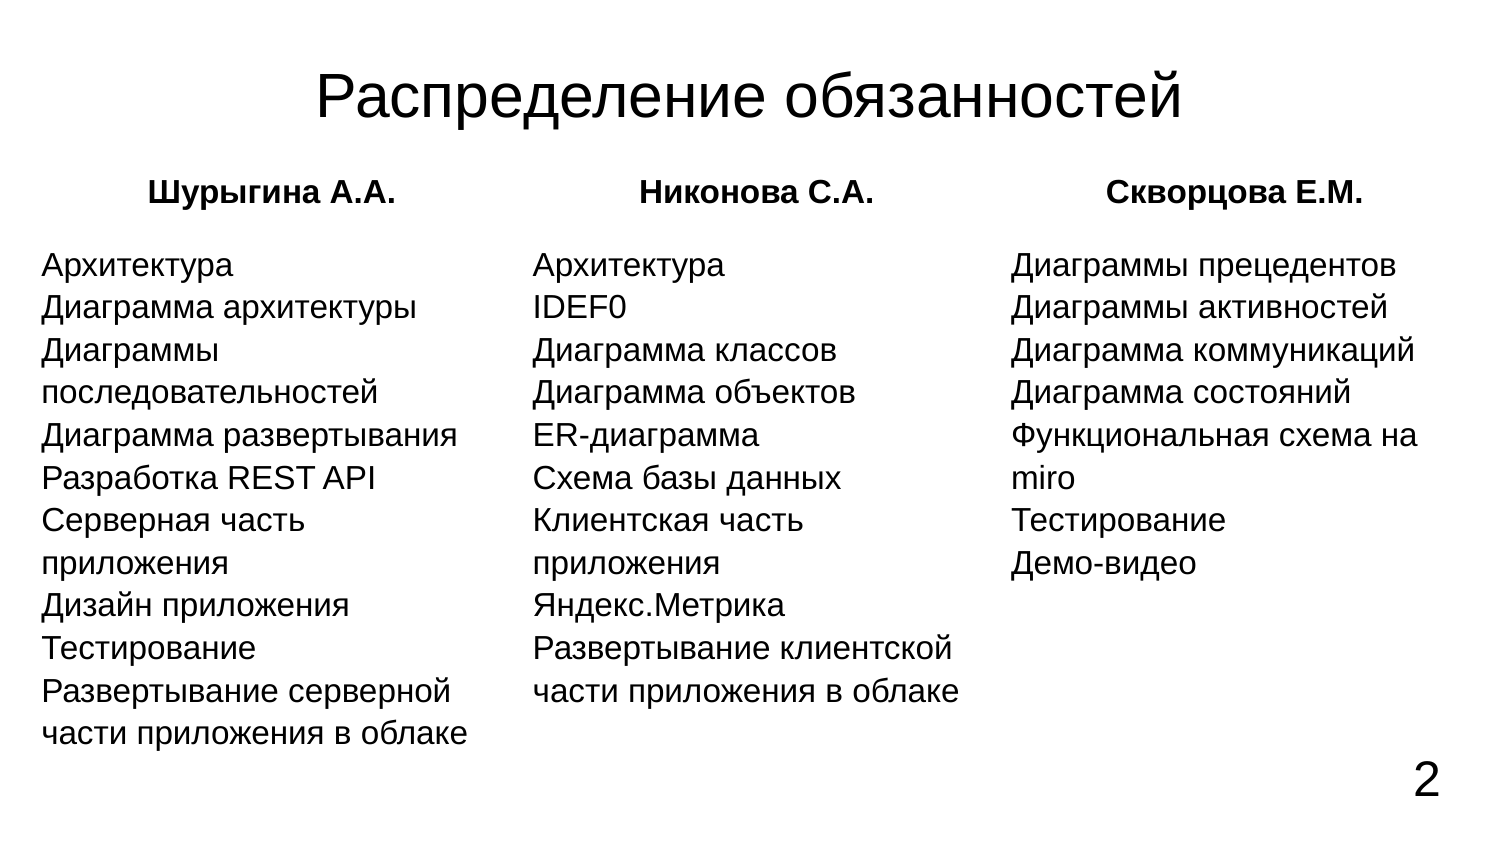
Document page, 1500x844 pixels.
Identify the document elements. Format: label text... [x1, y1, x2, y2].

text_box 2 [1354, 731, 1500, 844]
table_header Шурыгина А.А. [27, 159, 517, 225]
table_cell Архитектура Диаграмма архитектуры Диаграммы последовательностей Диаграмма развертывания Разработка REST API Cерверная часть приложения Дизайн приложения Тестирование Развертывание серверной части приложения в облаке [27, 226, 517, 803]
table_cell Архитектура IDEF0 Диаграмма классов Диаграмма объектов ER-диаграмма Схема базы данных Клиентская часть приложения Яндекс.Метрика Развертывание клиентской части приложения в облаке [518, 226, 995, 803]
table_cell Диаграммы прецедентов Диаграммы активностей Диаграмма коммуникаций Диаграмма состояний Функциональная схема на miro Тестирование Демо-видео [997, 226, 1473, 803]
title Распределение обязанностей [51, 40, 1449, 135]
table_header Никонова С.А. [518, 159, 995, 225]
table_header Скворцова Е.М. [997, 159, 1473, 225]
